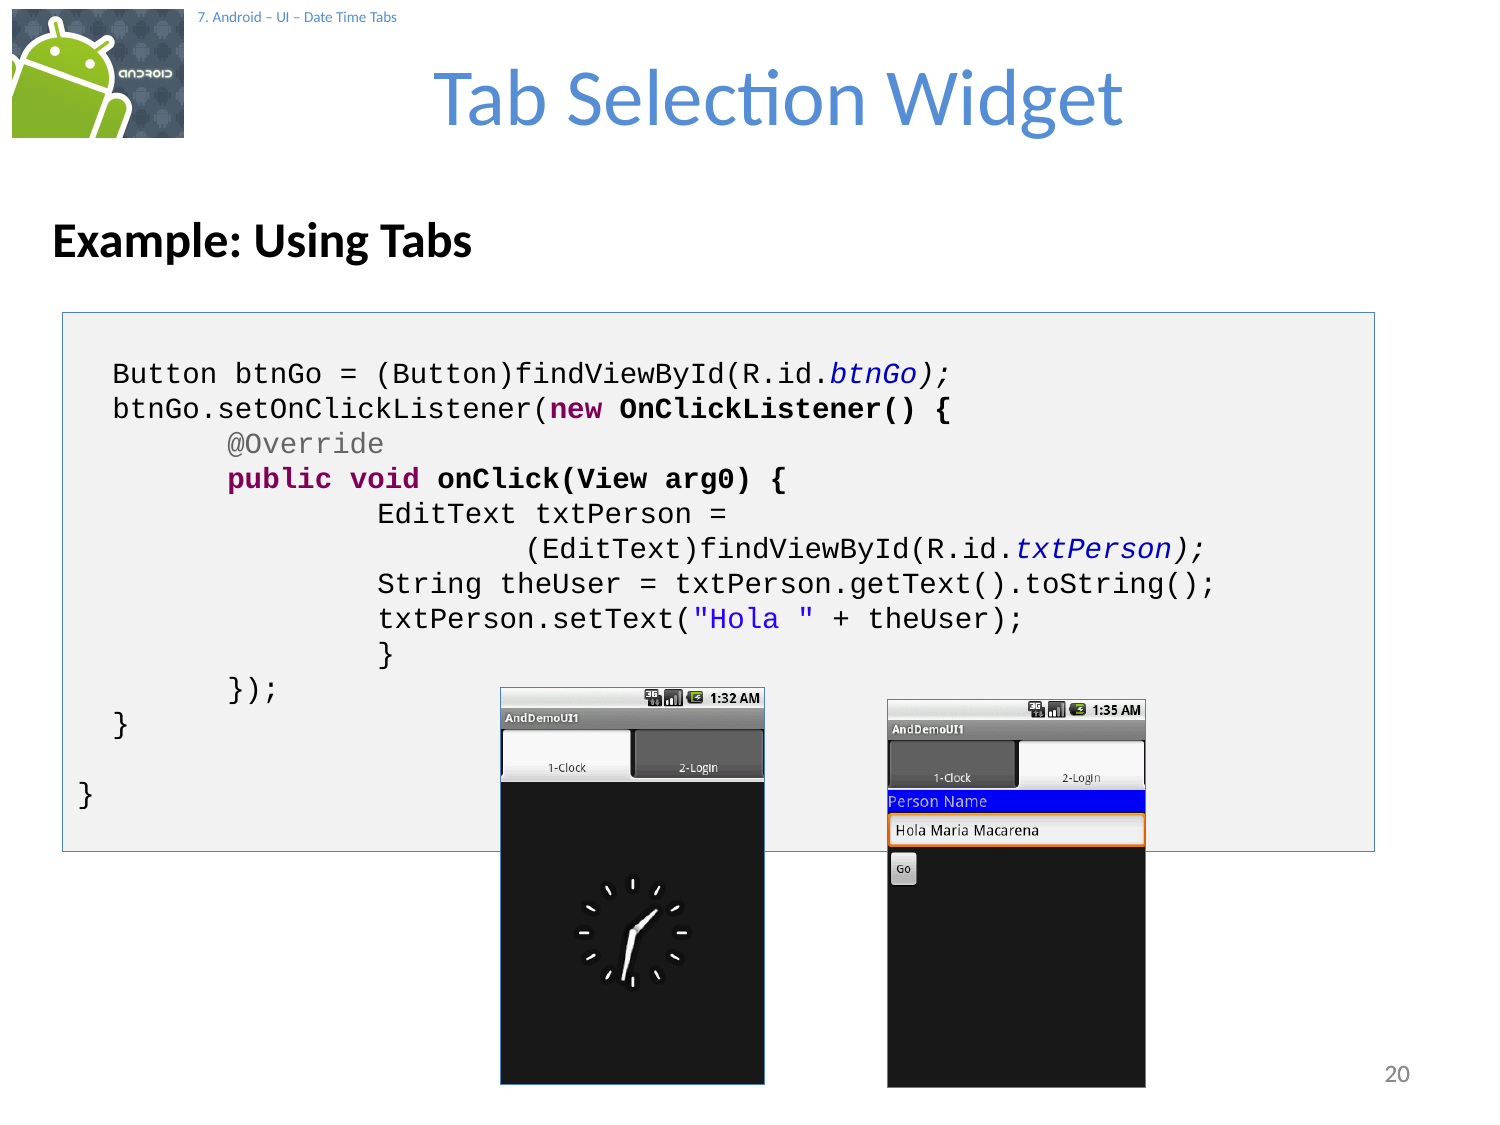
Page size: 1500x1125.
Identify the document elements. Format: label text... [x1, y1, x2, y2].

text_box Button btnGo = (Button)findViewById(R.id.btnGo); btnGo.setOnClickListener(new OnClickListener() { @Override public void onClick(View arg0) { EditText txtPerson = (EditText)findViewById(R.id.txtPerson); String theUser = txtPerson.getText().toString(); txtPerson.setText("Hola " + theUser); } }); } } [62, 312, 1375, 852]
text_box 7. Android – UI – Date Time Tabs Tab Selection Widget [49, 7, 1400, 150]
picture [887, 699, 1146, 1088]
text_box Example: Using Tabs [37, 199, 1438, 275]
picture [499, 687, 766, 1086]
text_box 20 [1074, 1042, 1425, 1103]
picture [12, 9, 184, 138]
